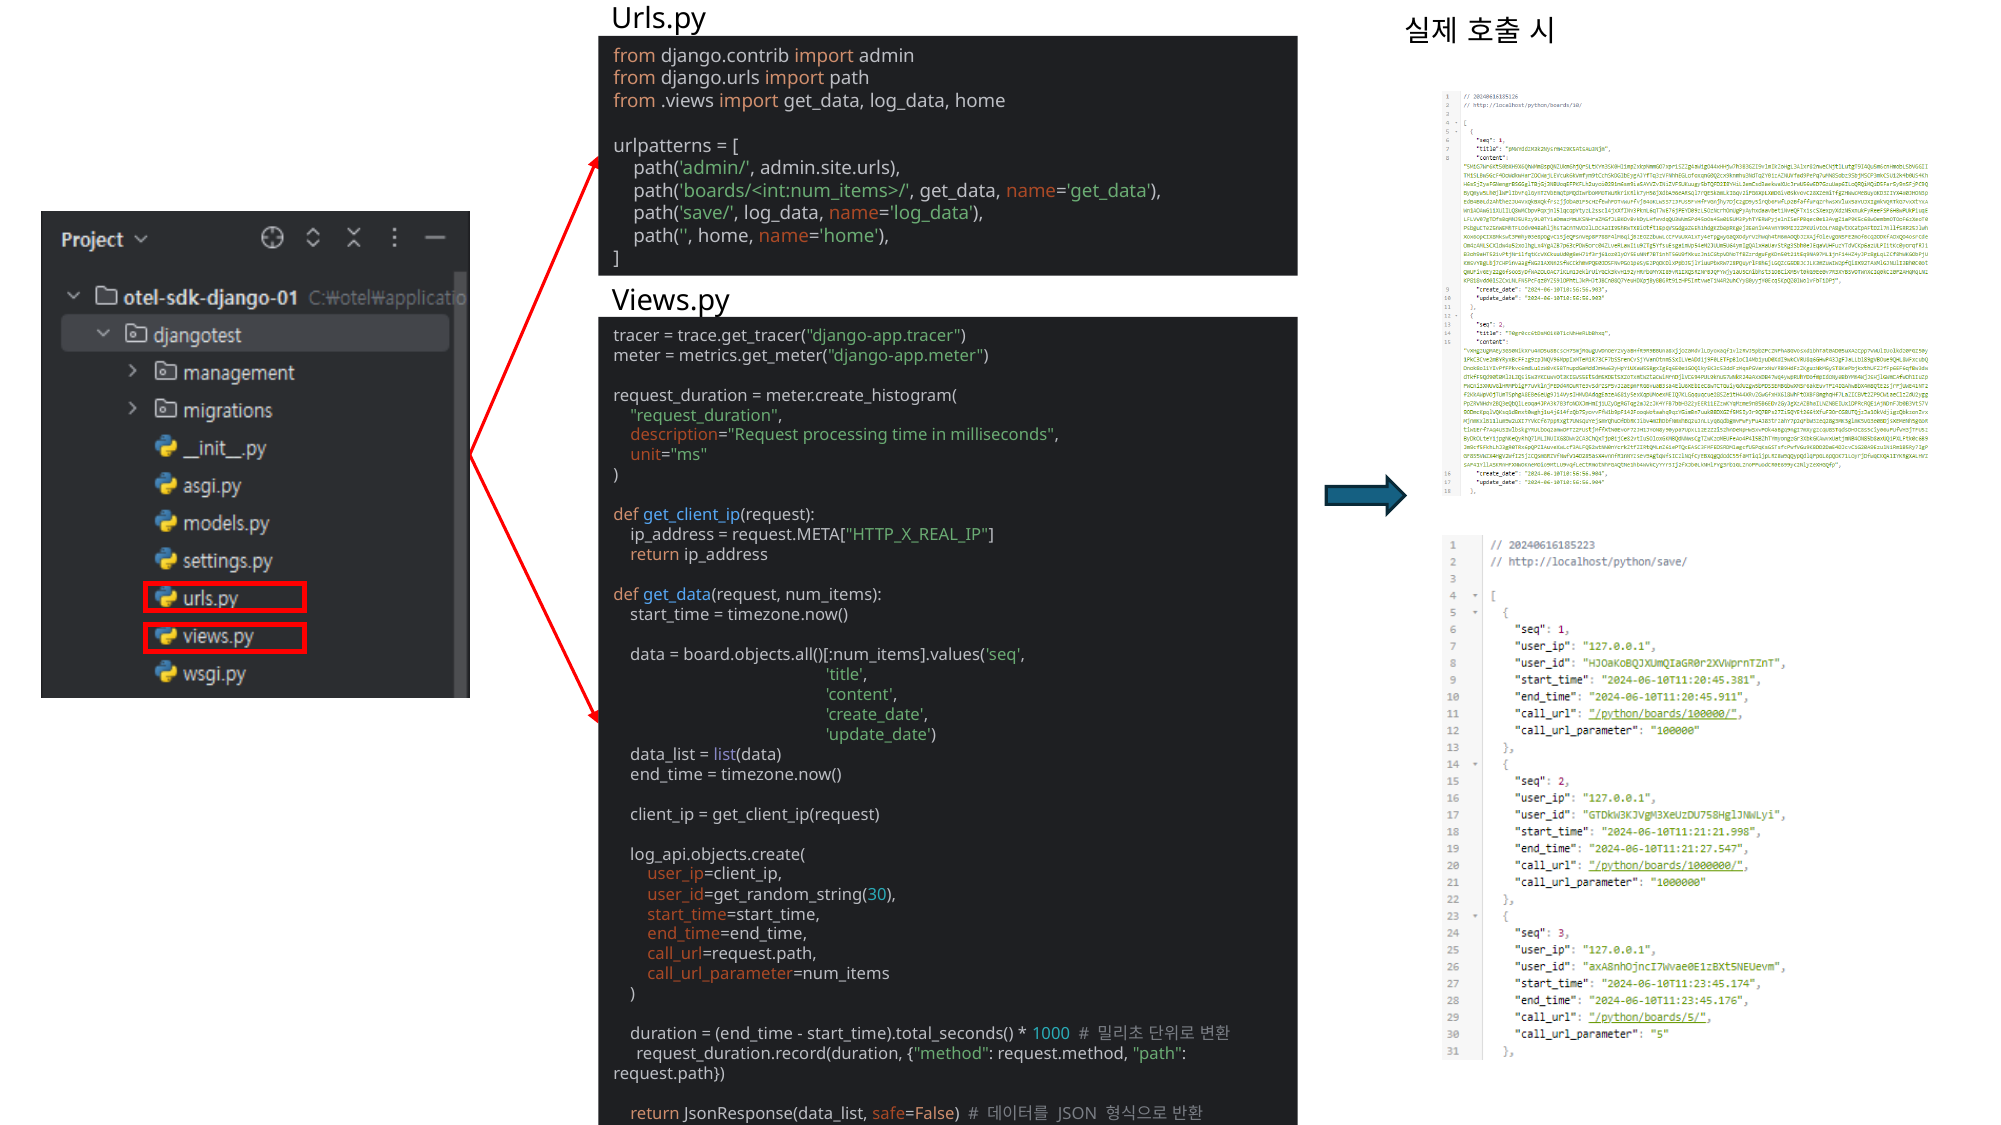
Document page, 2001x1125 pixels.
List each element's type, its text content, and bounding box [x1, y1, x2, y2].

picture [1441, 91, 1943, 497]
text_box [41, 211, 471, 699]
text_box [469, 155, 597, 454]
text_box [469, 454, 597, 725]
text_box 실제 호출 시 [1390, 4, 1572, 55]
text_box [1324, 473, 1408, 518]
picture [1441, 535, 1803, 1060]
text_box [597, 0, 1299, 1125]
